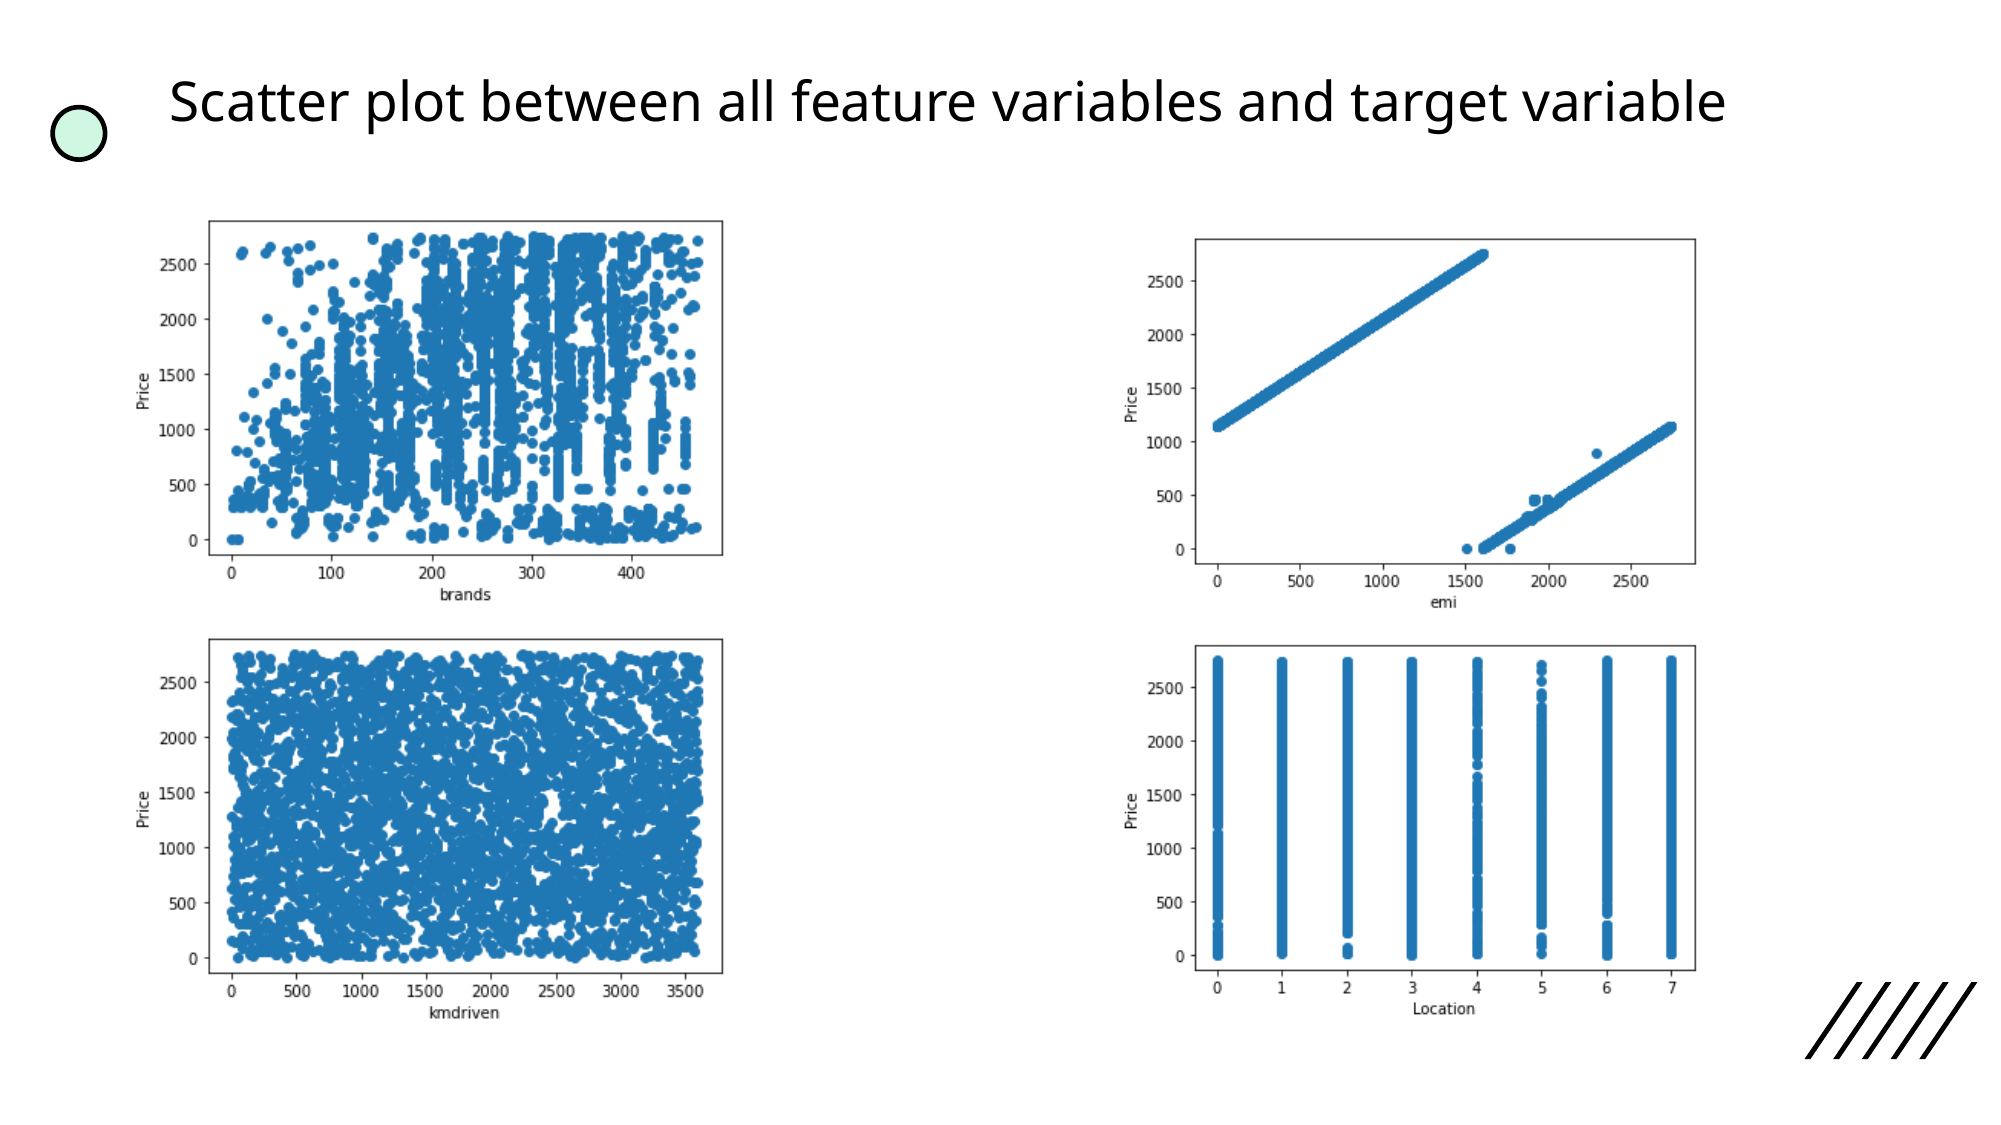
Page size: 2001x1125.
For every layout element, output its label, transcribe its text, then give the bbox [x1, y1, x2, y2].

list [54, 213, 898, 1031]
title Scatter plot between all feature variables and target variable [154, 38, 1794, 170]
picture [1119, 212, 1747, 1025]
